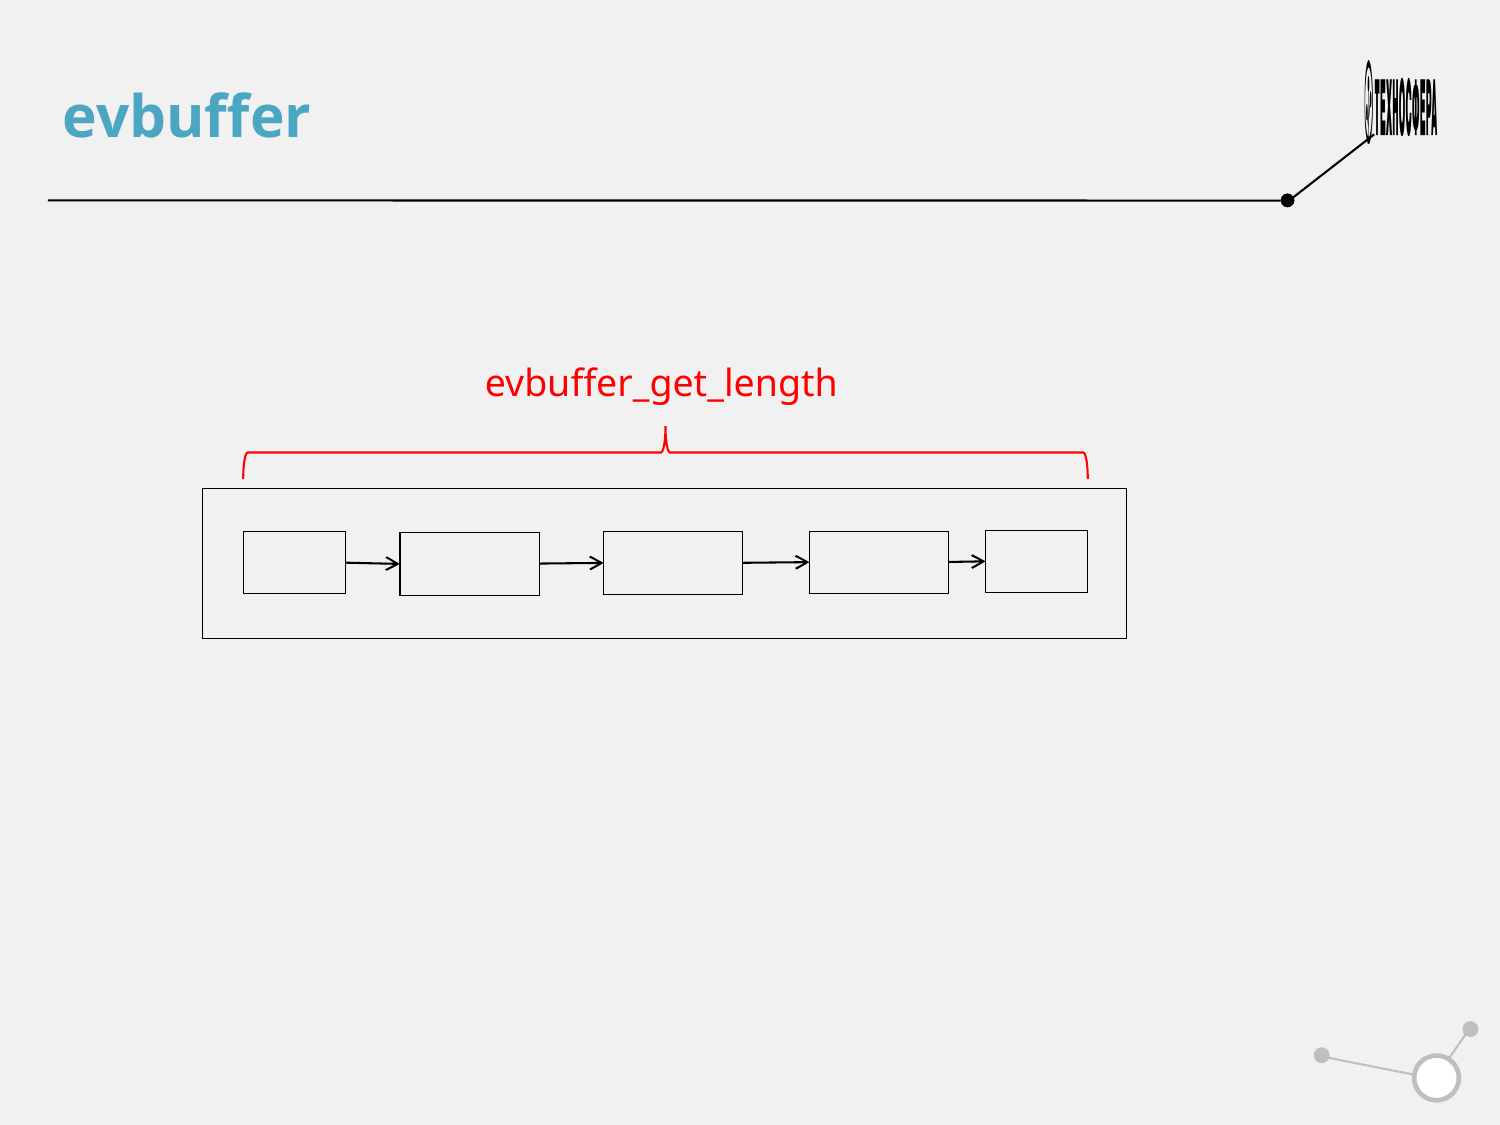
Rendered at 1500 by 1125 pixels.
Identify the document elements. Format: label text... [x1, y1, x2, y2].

text_box [243, 426, 1088, 479]
text_box evbuffer_get_length [470, 351, 875, 412]
text_box [243, 531, 346, 594]
text_box [948, 554, 986, 569]
text_box [985, 530, 1088, 593]
text_box [399, 532, 540, 596]
text_box [1404, 1047, 1468, 1108]
text_box [603, 531, 743, 595]
text_box [202, 488, 1127, 639]
text_box [809, 531, 949, 594]
text_box [345, 556, 400, 571]
text_box evbuffer [47, 42, 1281, 185]
picture [1363, 23, 1442, 185]
text_box [539, 555, 604, 571]
